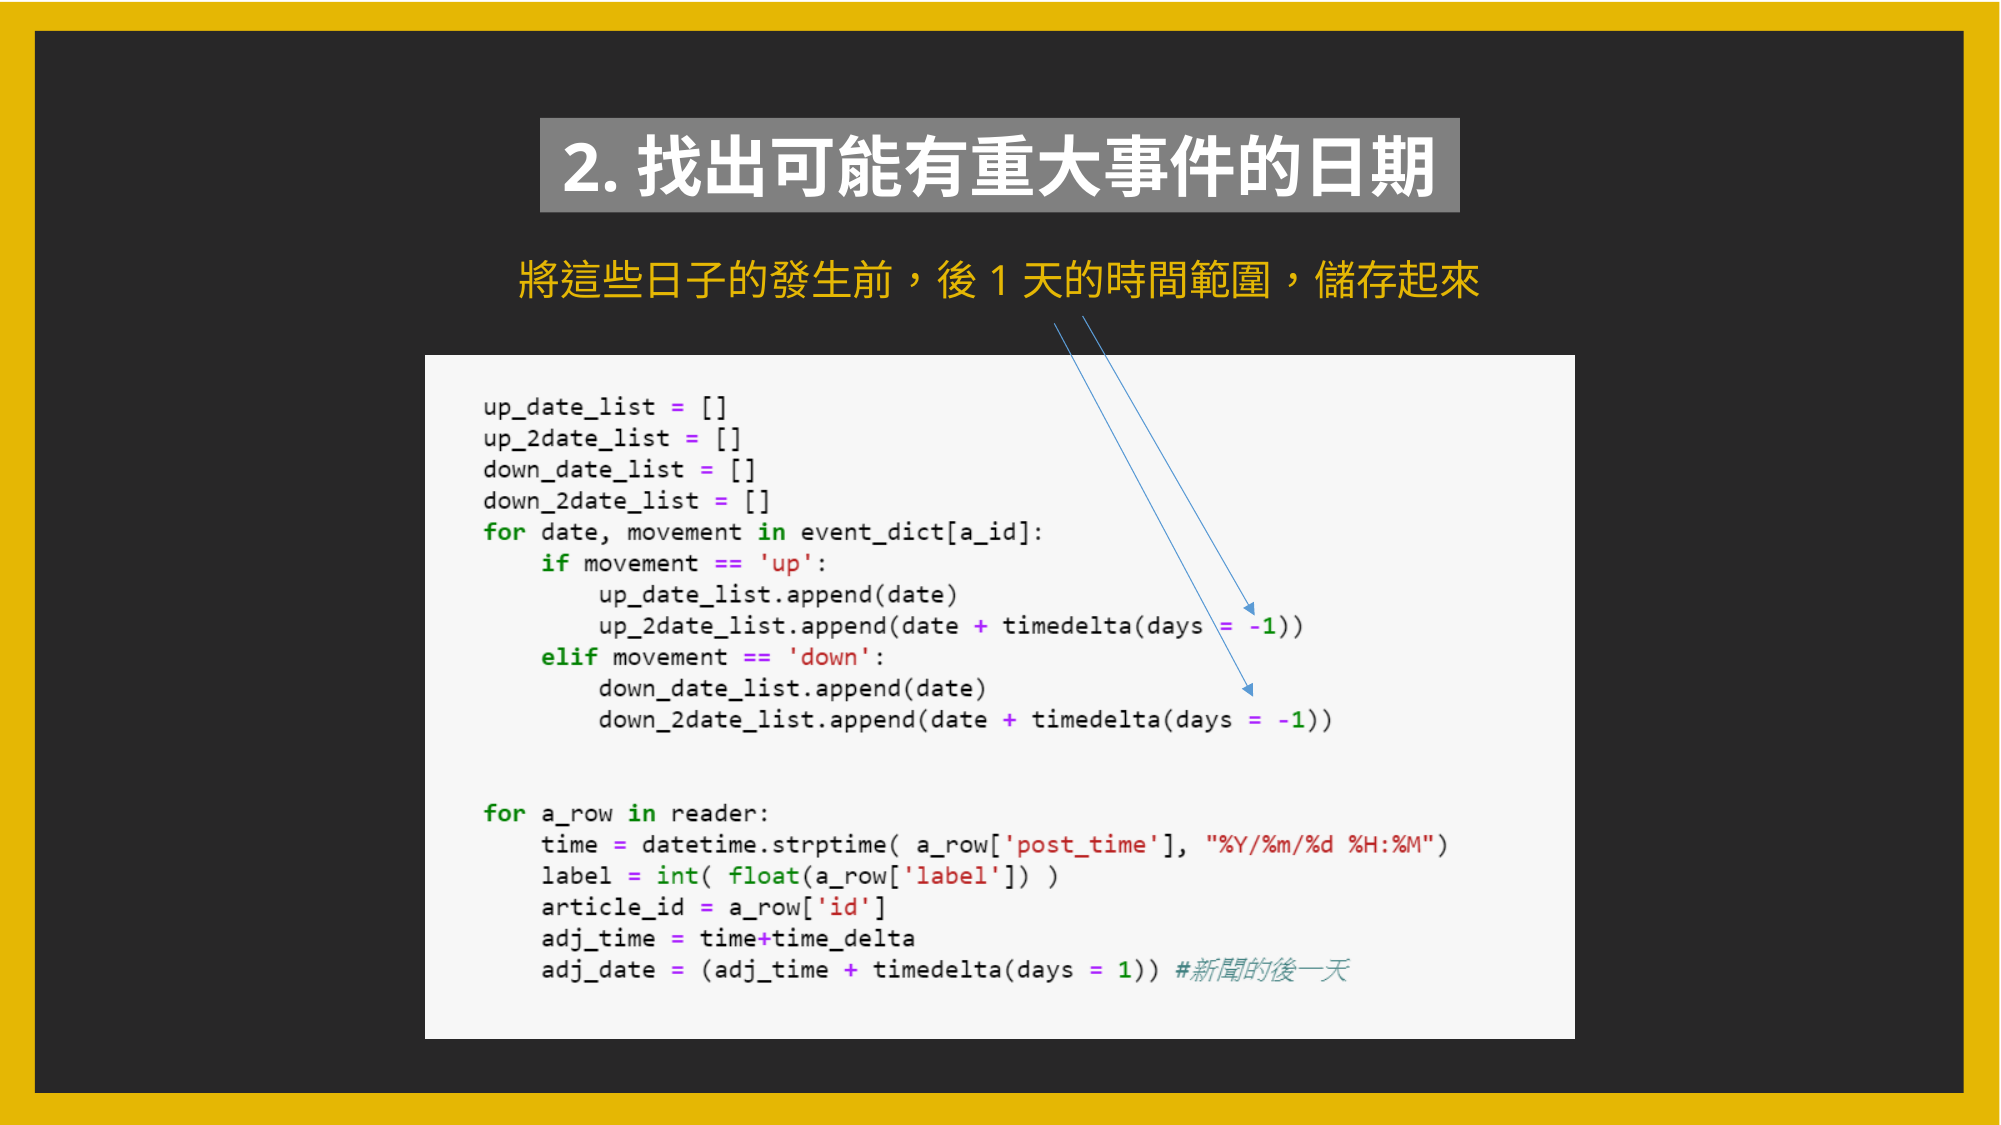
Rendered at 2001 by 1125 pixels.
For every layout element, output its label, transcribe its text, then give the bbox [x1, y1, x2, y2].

picture [425, 355, 1575, 1039]
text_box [1054, 323, 1254, 697]
text_box 將這些日子的發生前，後1天的時間範圍，儲存起來 [107, 246, 1893, 312]
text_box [1082, 315, 1255, 616]
text_box 2.找出可能有重大事件的日期 [540, 117, 1460, 213]
